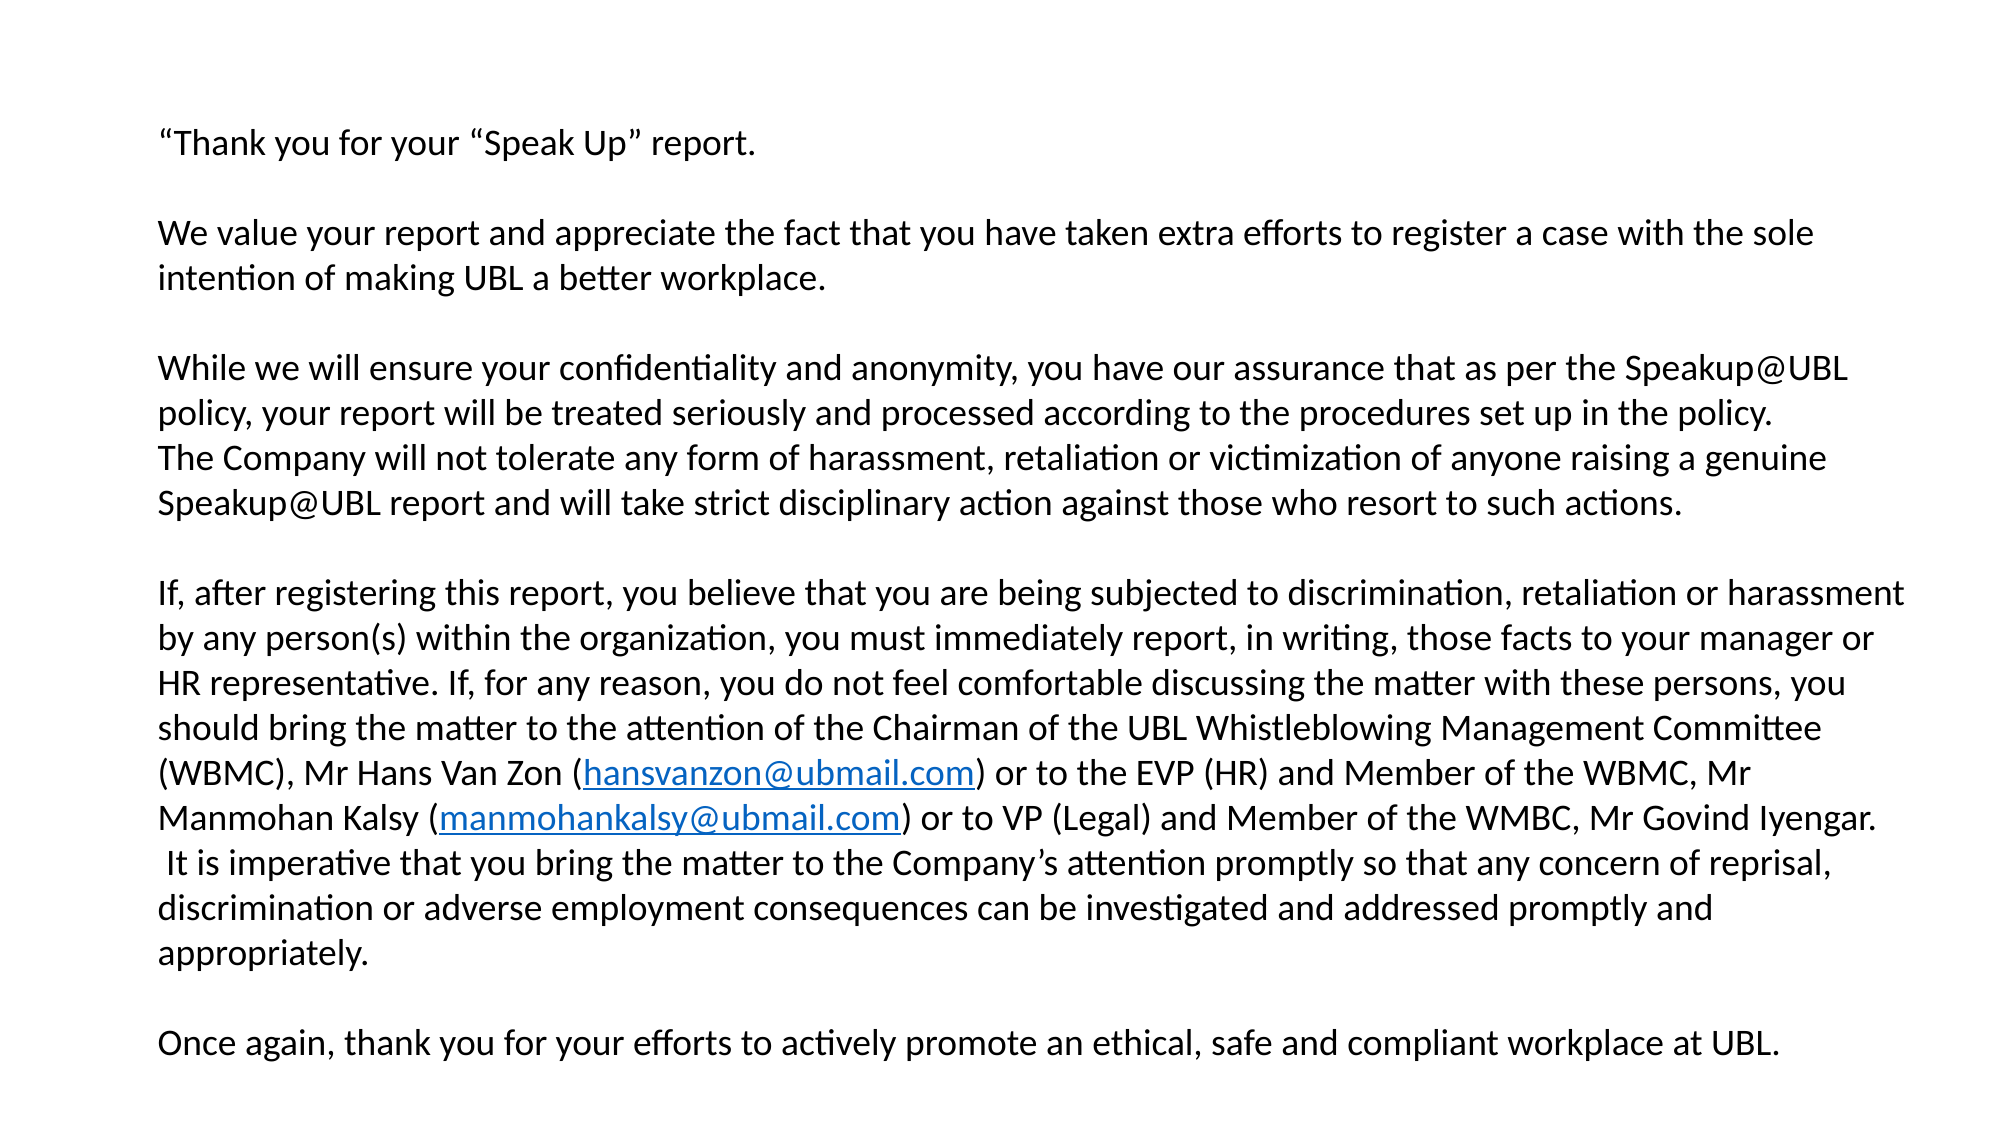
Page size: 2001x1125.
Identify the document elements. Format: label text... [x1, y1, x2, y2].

text_box “Thank you for your “Speak Up” report. We value your report and appreciate the fact that you have taken extra efforts to register a case with the sole intention of making UBL a better workplace. While we will ensure your confidentiality and anonymity, you have our assurance that as per the Speakup@UBL policy, your report will be treated seriously and processed according to the procedures set up in the policy. The Company will not tolerate any form of harassment, retaliation or victimization of anyone raising a genuine Speakup@UBL report and will take strict disciplinary action against those who resort to such actions. If, after registering this report, you believe that you are being subjected to discrimination, retaliation or harassment by any person(s) within the organization, you must immediately report, in writing, those facts to your manager or HR representative. If, for any reason, you do not feel comfortable discussing the matter with these persons, you should bring the matter to the attention of the Chairman of the UBL Whistleblowing Management Committee (WBMC), Mr Hans Van Zon (hansvanzon@ubmail.com) or to the EVP (HR) and Member of the WBMC, Mr Manmohan Kalsy (manmohankalsy@ubmail.com) or to VP (Legal) and Member of the WMBC, Mr Govind Iyengar. It is imperative that you bring the matter to the Company’s attention promptly so that any concern of reprisal, discrimination or adverse employment consequences can be investigated and addressed promptly and appropriately. Once again, thank you for your efforts to actively promote an ethical, safe and compliant workplace at UBL. [142, 110, 1930, 1125]
